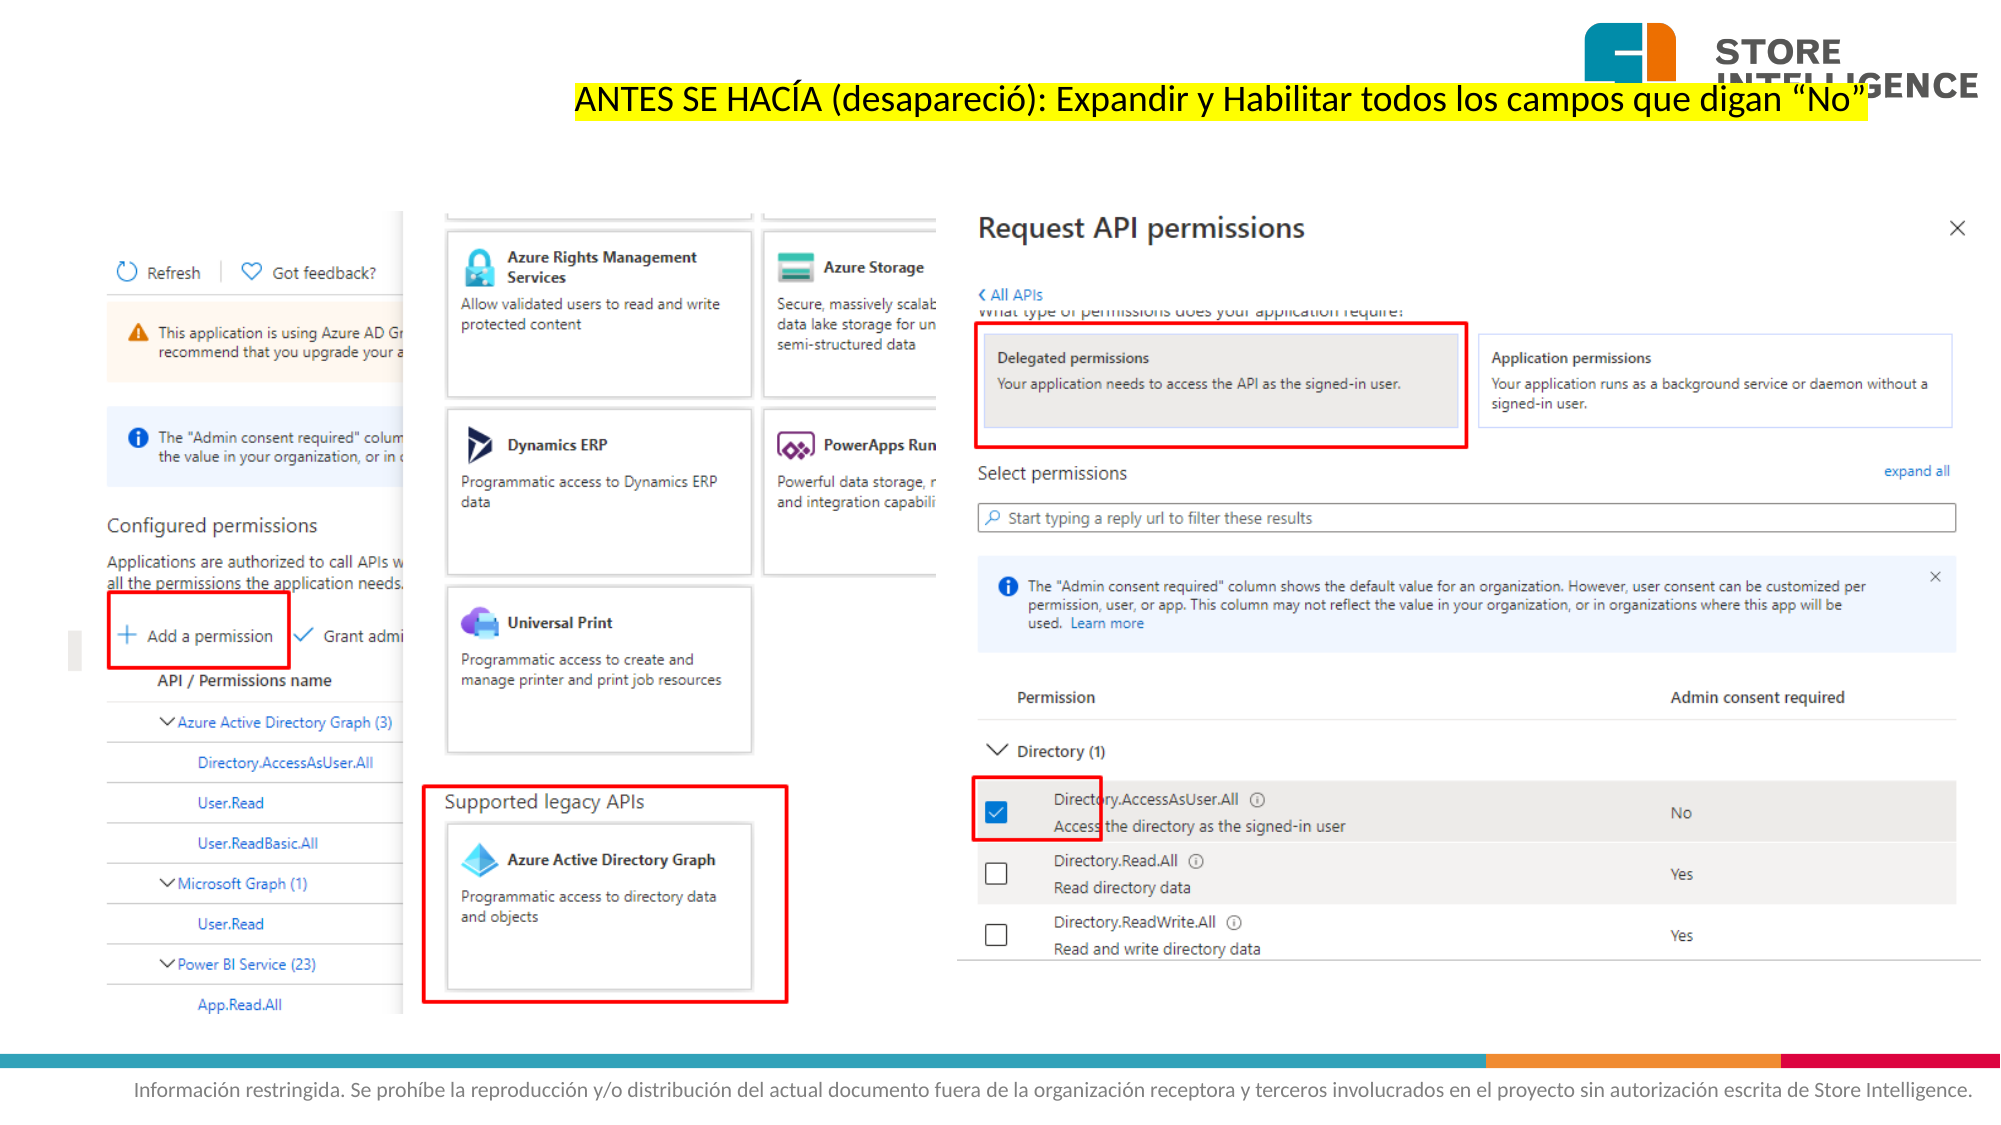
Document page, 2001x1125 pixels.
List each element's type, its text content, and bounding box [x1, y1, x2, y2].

picture [957, 211, 1981, 994]
picture [1582, 19, 1980, 118]
picture [68, 211, 936, 1014]
text_box ANTES SE HACÍA (desapareció): Expandir y Habilitar todos los campos que digan “No” [559, 66, 1883, 127]
